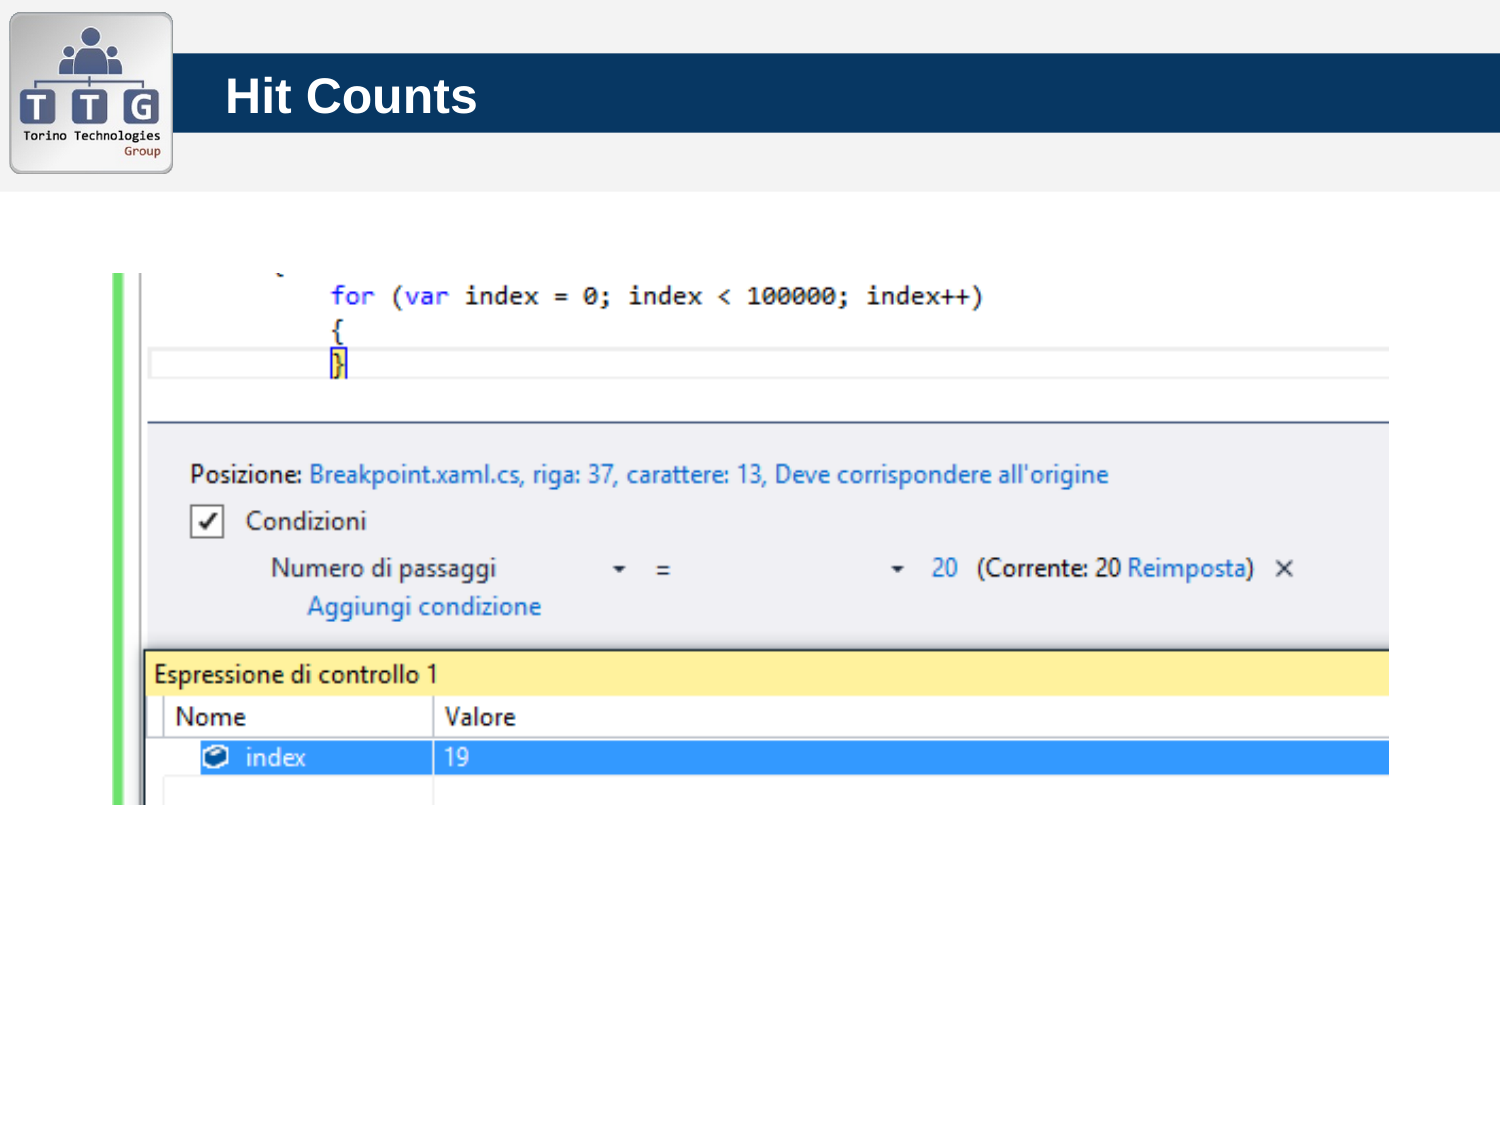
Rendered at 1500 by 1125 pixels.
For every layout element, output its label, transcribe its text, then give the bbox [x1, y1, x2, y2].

title Hit Counts [210, 53, 1500, 133]
picture [112, 272, 1390, 805]
picture [9, 12, 173, 174]
